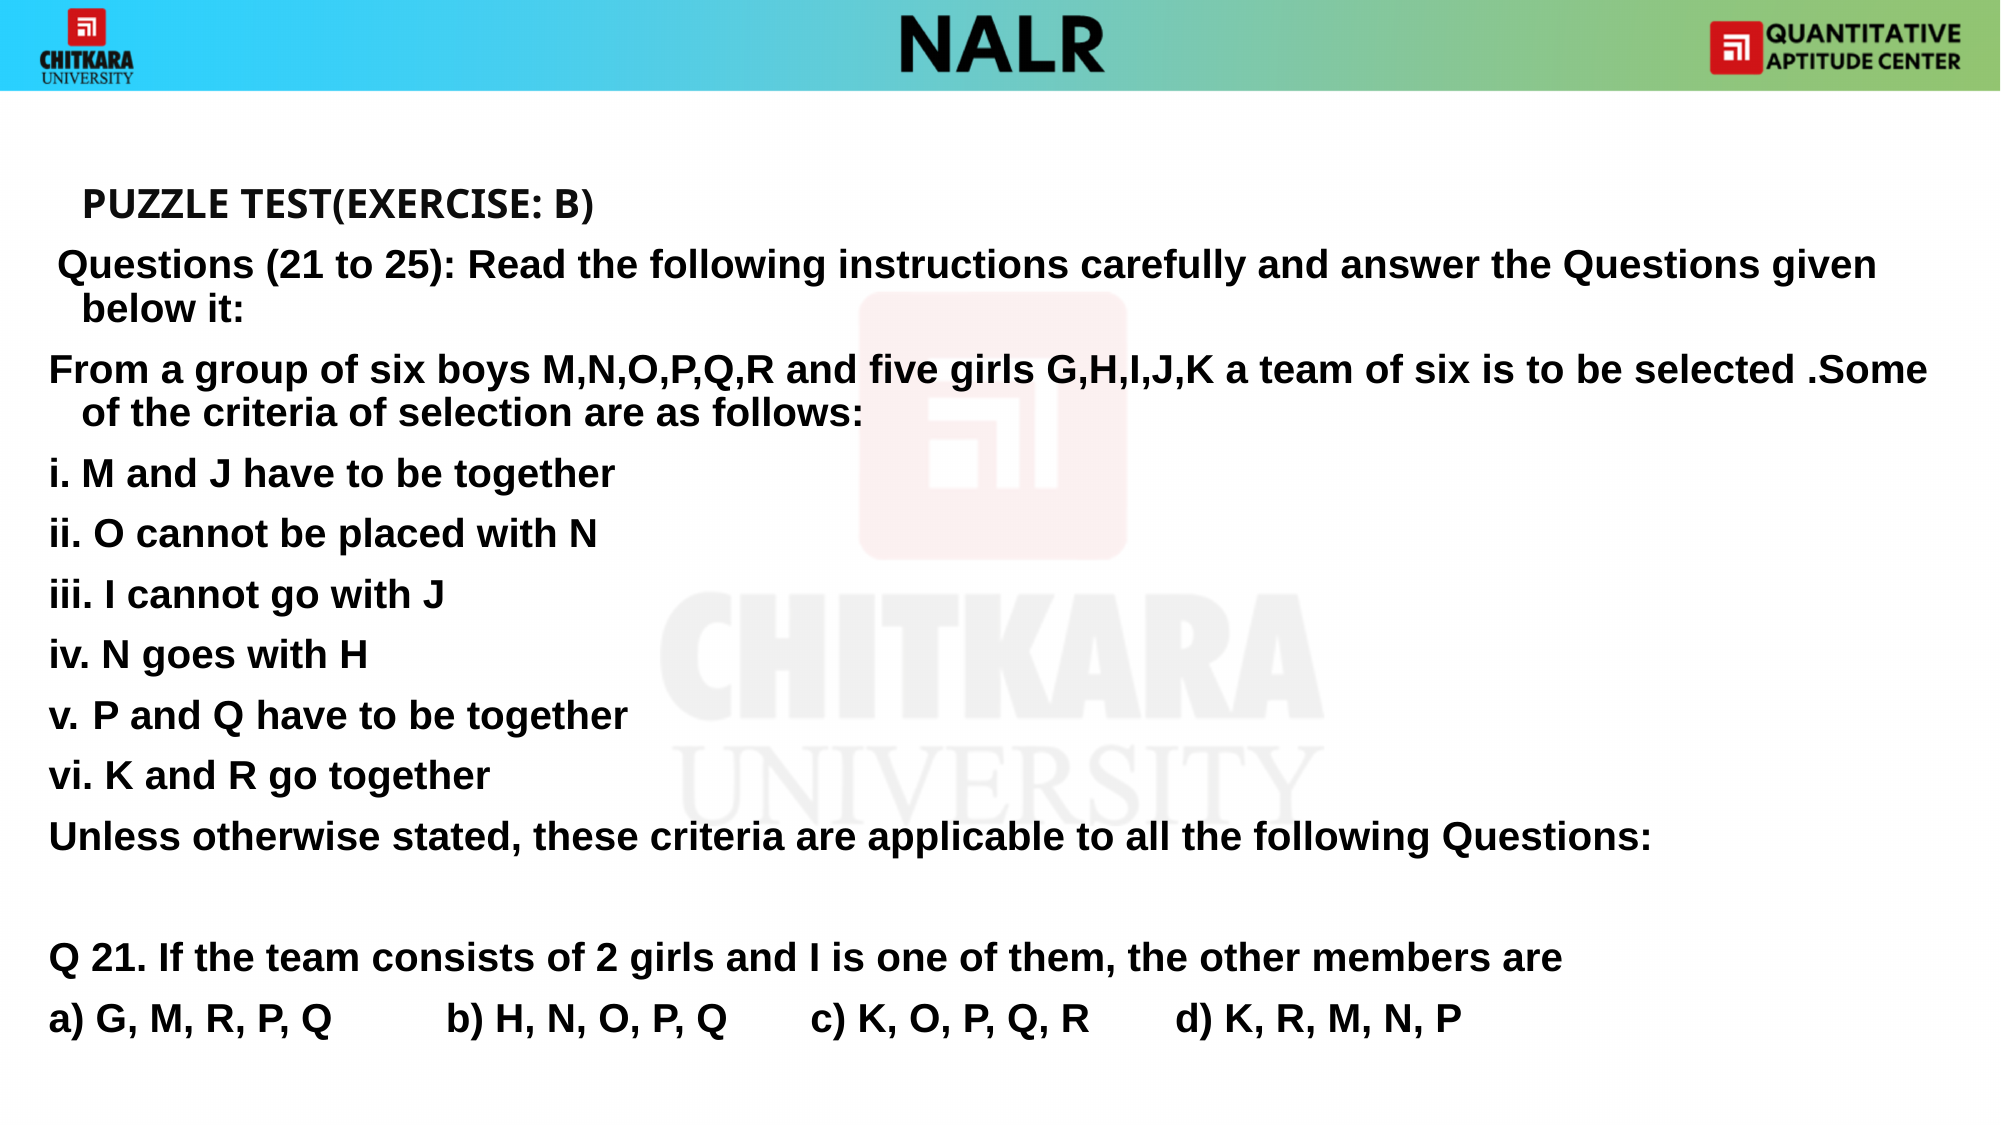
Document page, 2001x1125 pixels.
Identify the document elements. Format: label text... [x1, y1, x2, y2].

picture [0, 0, 2001, 1125]
list PUZZLE TEST(EXERCISE: B) Questions (21 to 25): Read the following instructions carefully and answer the Questions given below it: From a group of six boys M,N,O,P,Q,R and five girls G,H,I,J,K a team of six is to be selected .Some of the criteria of selection are as follows: i. M and J have to be together ii. O cannot be placed with N iii. I cannot go with J iv. N goes with H v. P and Q have to be together vi. K and R go together Unless otherwise stated, these criteria are applicable to all the following Questions: Q 21. If the team consists of 2 girls and I is one of them, the other members are a) G, M, R, P, Q b) H, N, O, P, Q c) K, O, P, Q, R d) K, R, M, N, P [33, 175, 1959, 1053]
